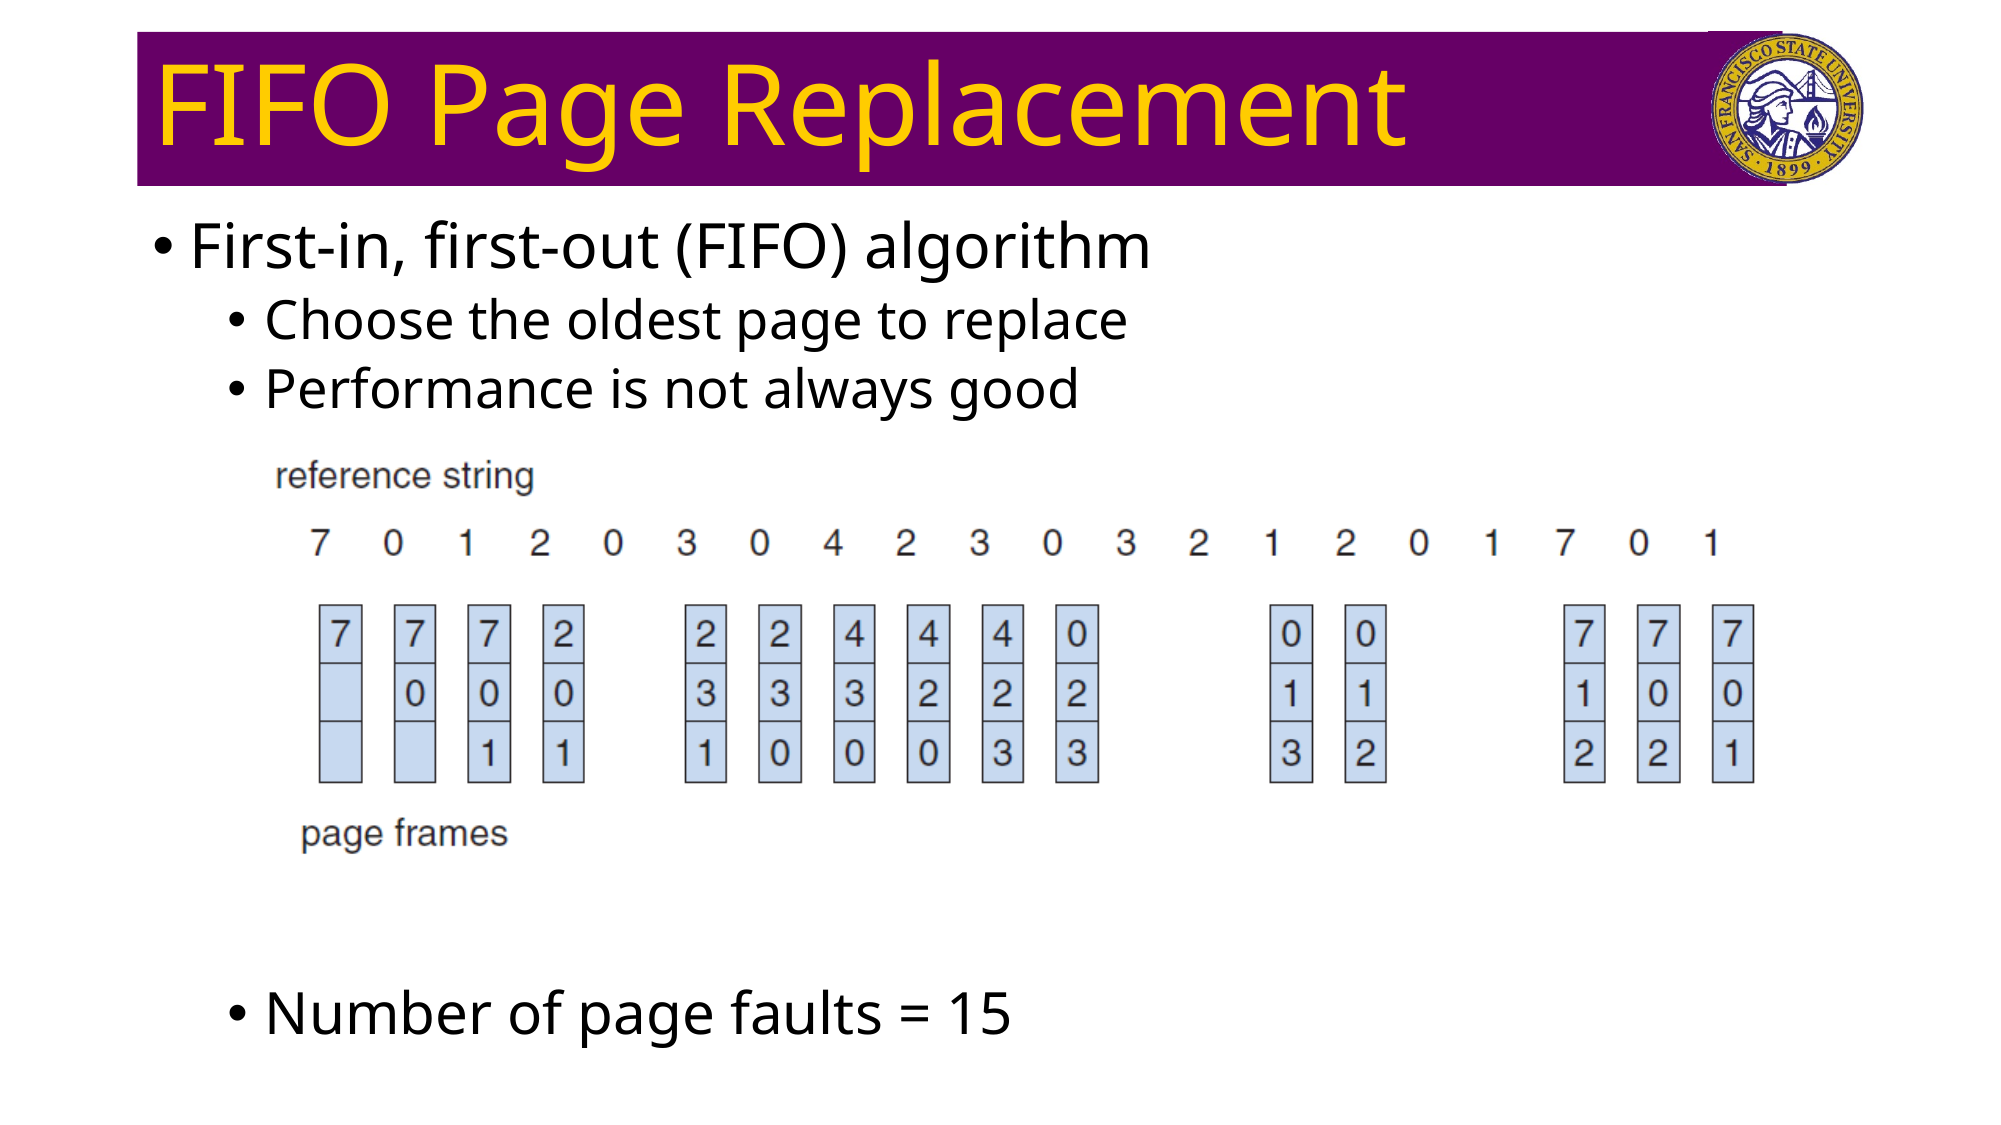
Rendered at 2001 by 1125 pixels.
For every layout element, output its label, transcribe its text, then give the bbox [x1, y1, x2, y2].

picture [266, 443, 1767, 876]
title FIFO Page Replacement [137, 31, 1711, 186]
list First-in, first-out (FIFO) algorithm Choose the oldest page to replace Performance is not always good Number of page faults = 15 [137, 207, 1879, 1079]
picture [1711, 31, 1865, 186]
